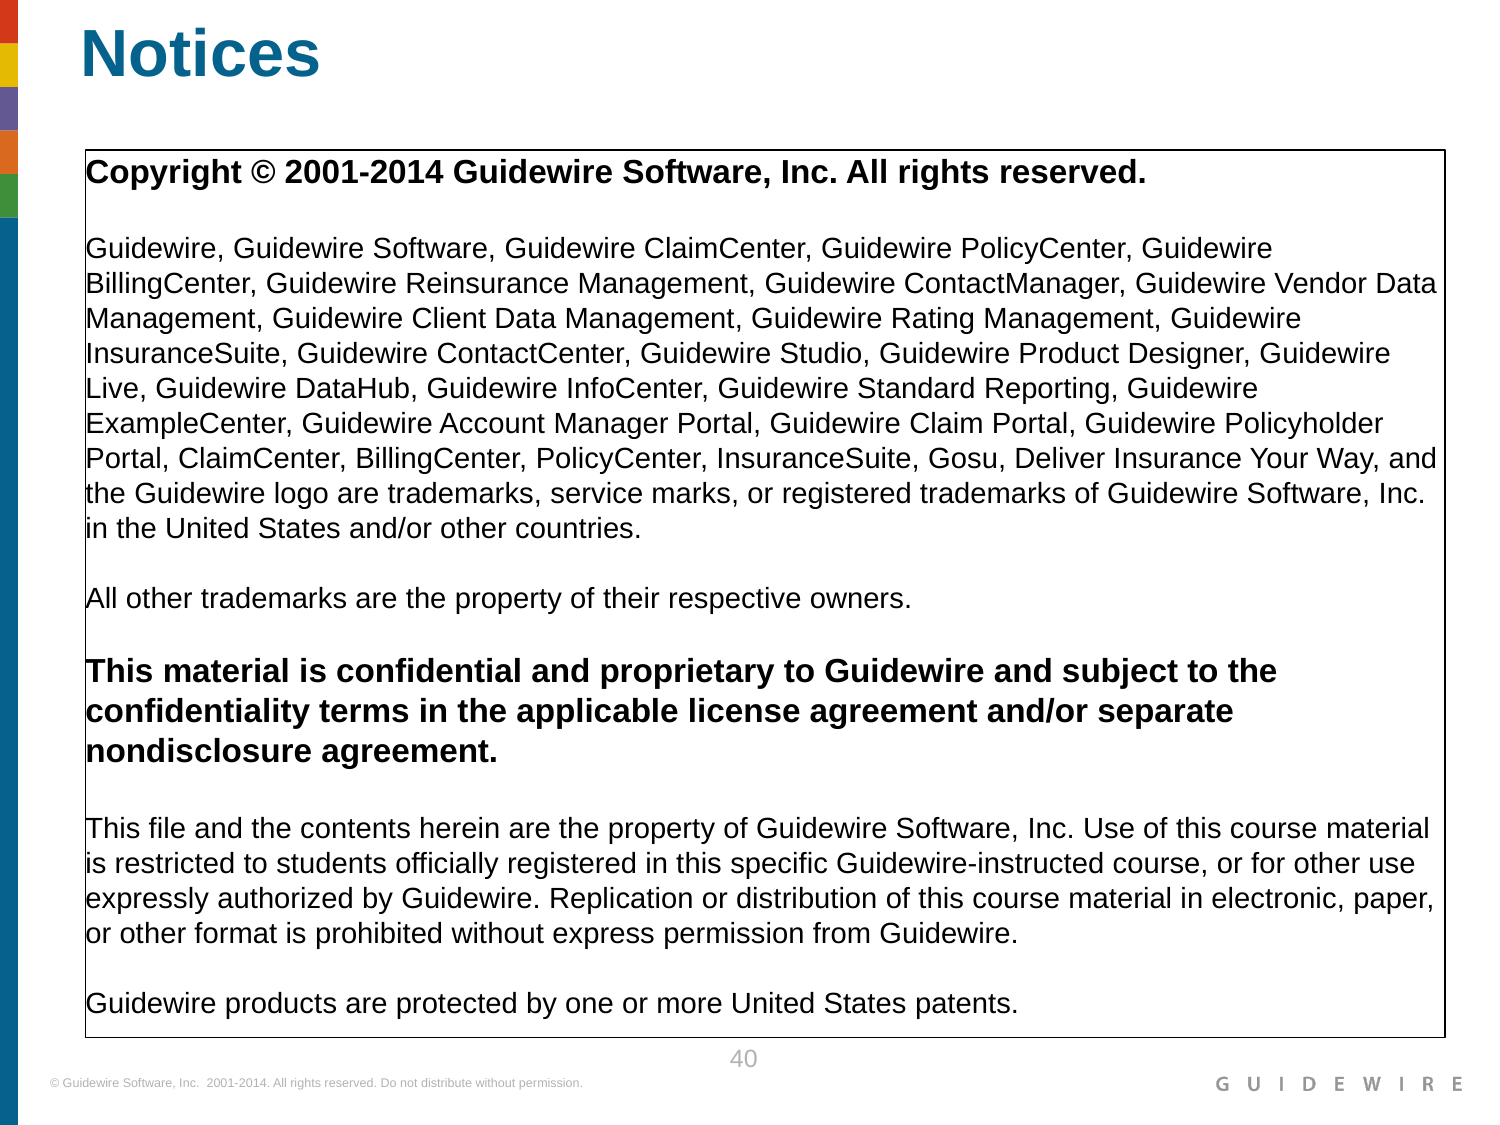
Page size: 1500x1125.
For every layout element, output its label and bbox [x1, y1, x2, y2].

picture [1215, 1073, 1480, 1096]
